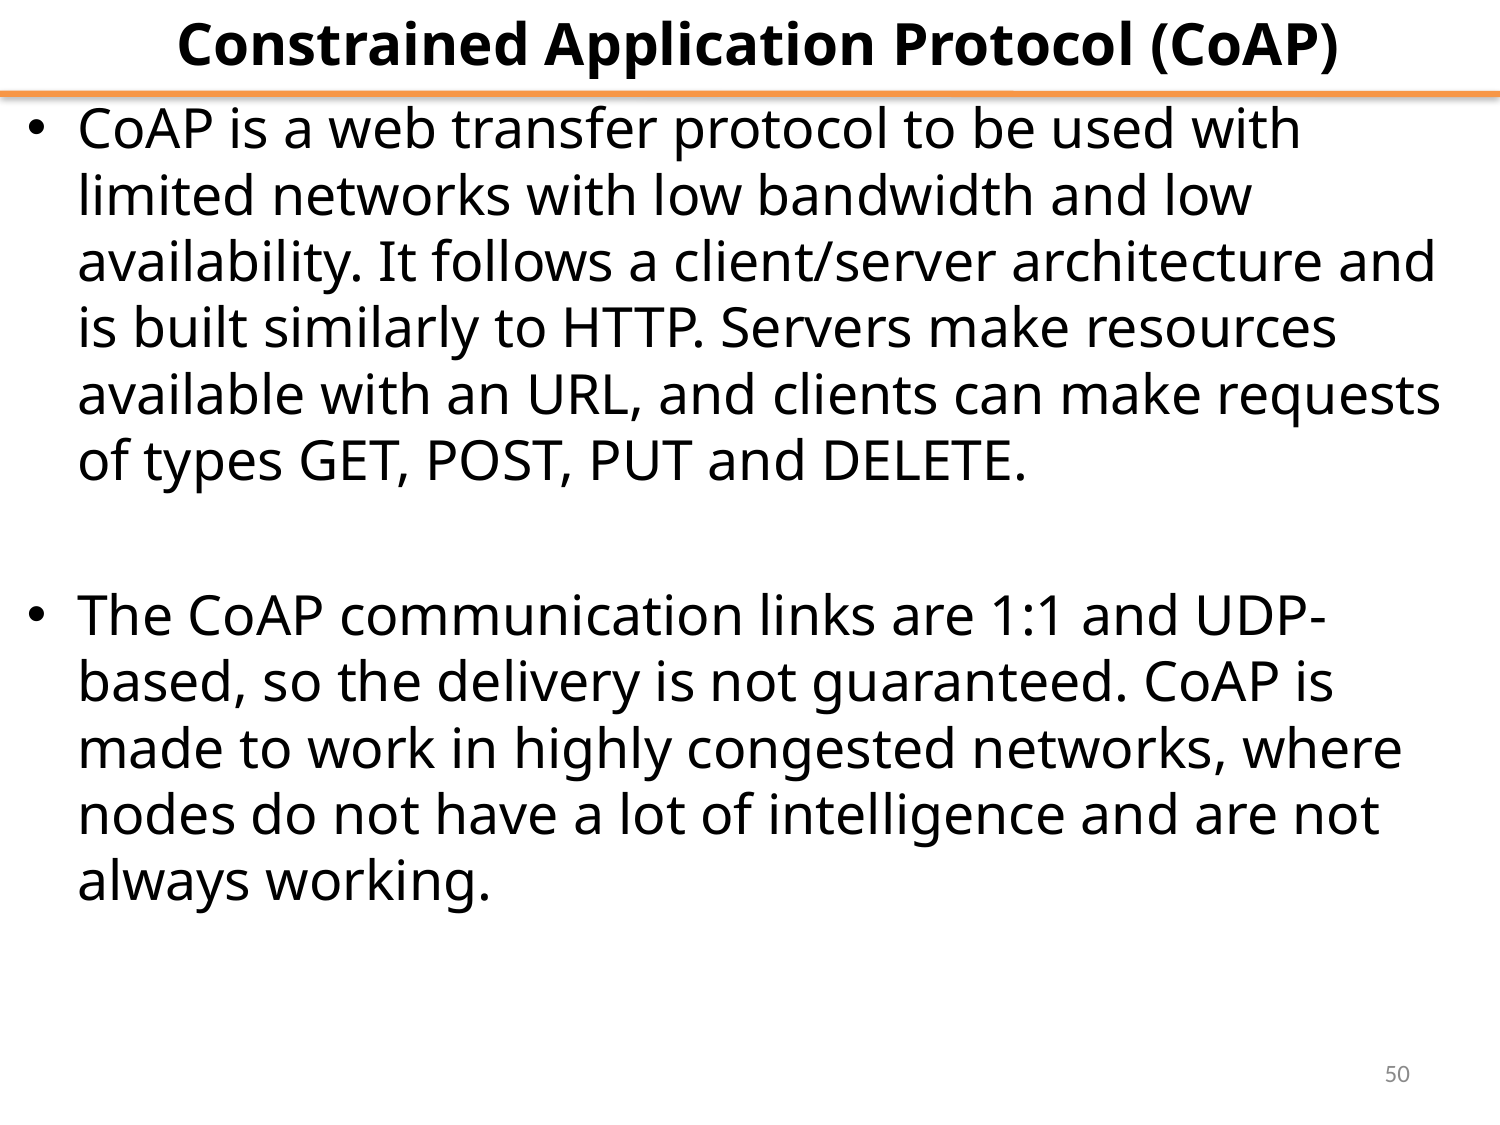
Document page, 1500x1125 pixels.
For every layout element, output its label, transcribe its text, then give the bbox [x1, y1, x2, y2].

text_box Constrained Application Protocol (CoAP) [29, 0, 1500, 155]
list CoAP is a web transfer protocol to be used with limited networks with low bandwidth and low availability. It follows a client/server architecture and is built similarly to HTTP. Servers make resources available with an URL, and clients can make requests of types GET, POST, PUT and DELETE. The CoAP communication links are 1:1 and UDP-based, so the delivery is not guaranteed. CoAP is made to work in highly congested networks, where nodes do not have a lot of intelligence and are not always working. [11, 85, 1483, 1005]
slide_number 50 [1074, 1042, 1425, 1103]
